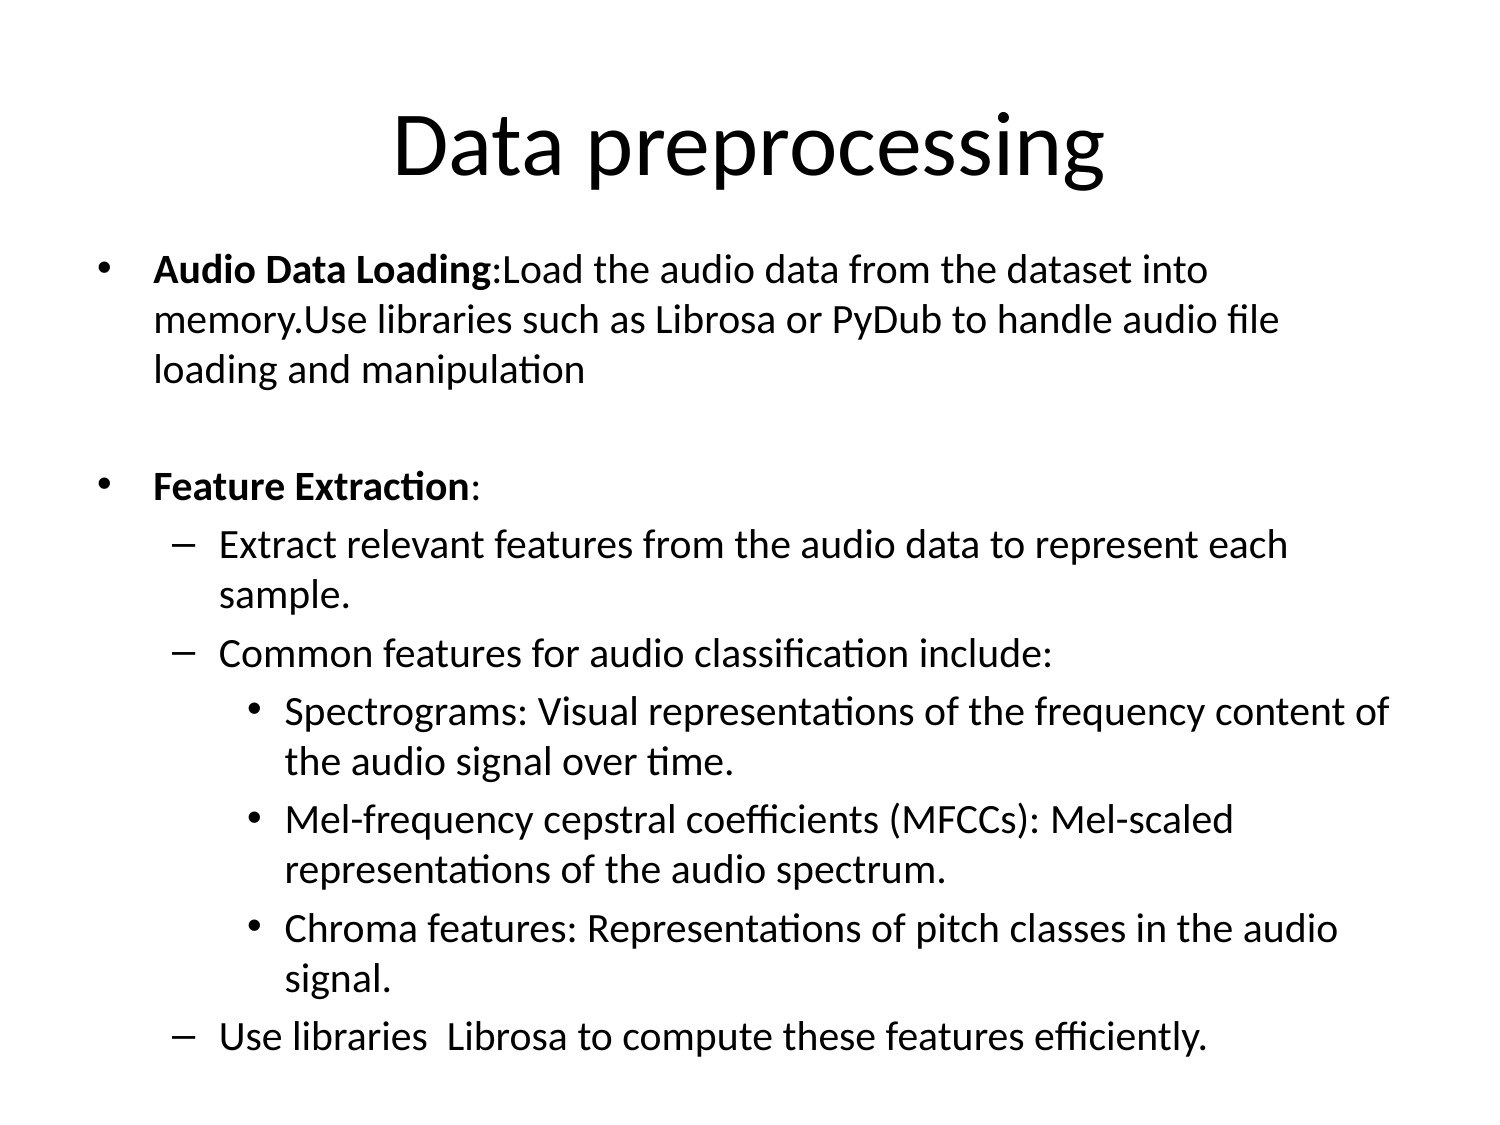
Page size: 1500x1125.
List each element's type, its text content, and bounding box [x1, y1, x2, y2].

list Audio Data Loading:Load the audio data from the dataset into memory.Use libraries such as Librosa or PyDub to handle audio file loading and manipulation Feature Extraction: Extract relevant features from the audio data to represent each sample. Common features for audio classification include: Spectrograms: Visual representations of the frequency content of the audio signal over time. Mel-frequency cepstral coefficients (MFCCs): Mel-scaled representations of the audio spectrum. Chroma features: Representations of pitch classes in the audio signal. Use libraries Librosa to compute these features efficiently. [82, 234, 1425, 1005]
title Data preprocessing [75, 45, 1425, 233]
